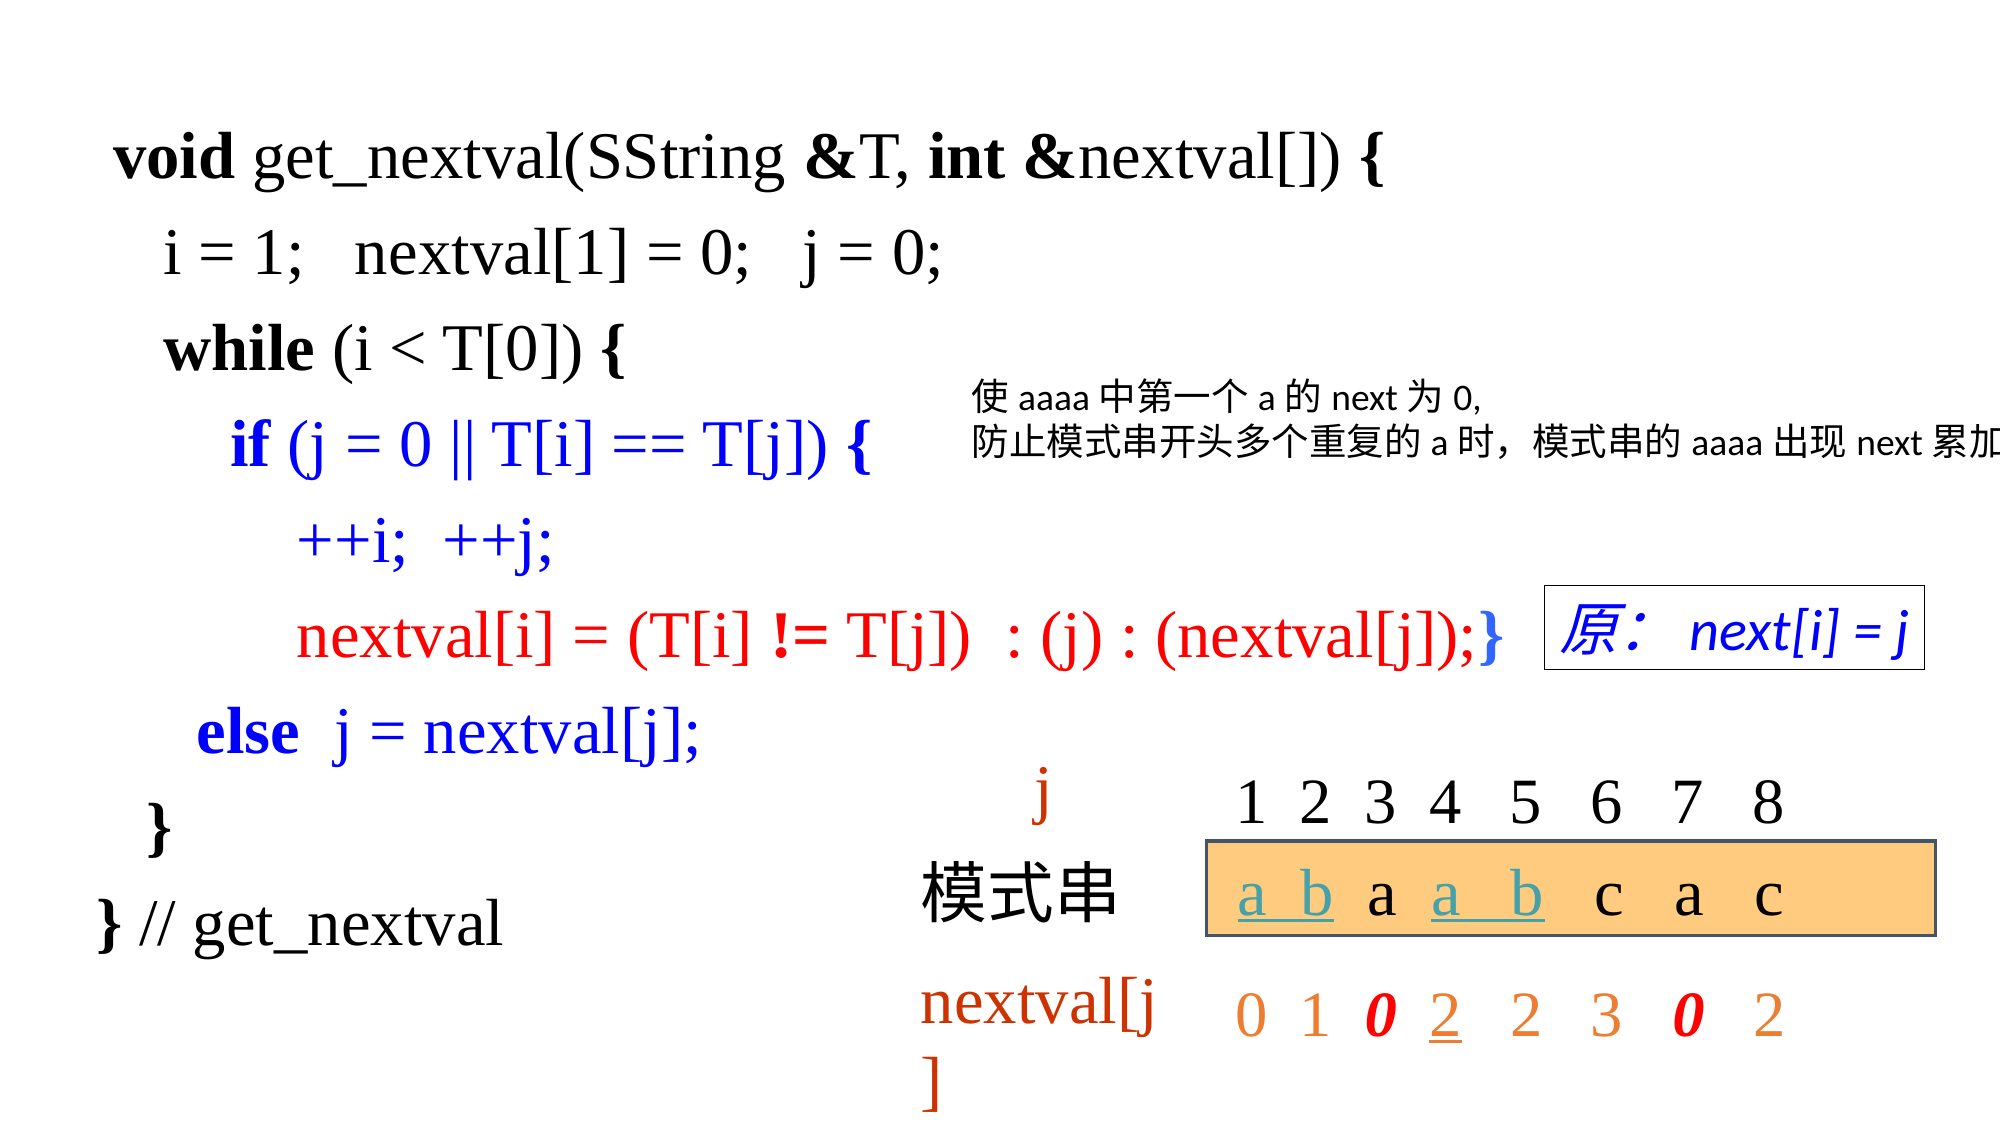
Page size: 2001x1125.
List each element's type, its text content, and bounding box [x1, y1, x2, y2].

text_box 使aaaa中第一个a的next为0, 防止模式串开头多个重复的a时，模式串的aaaa出现next累加 [956, 366, 2000, 471]
text_box void get_nextval(SString &T, int &nextval[]) { i = 1; nextval[1] = 0; j = 0; while (i < T[0]) { if (j = 0 || T[i] == T[j]) { ++i; ++j; nextval[i] = (T[i] != T[j]) : (j) : (nextval[j]);} else j = nextval[j]; } } // get_nextval [48, 88, 1622, 967]
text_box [905, 737, 1950, 1125]
text_box 原：next[i] = j [1544, 585, 1925, 670]
